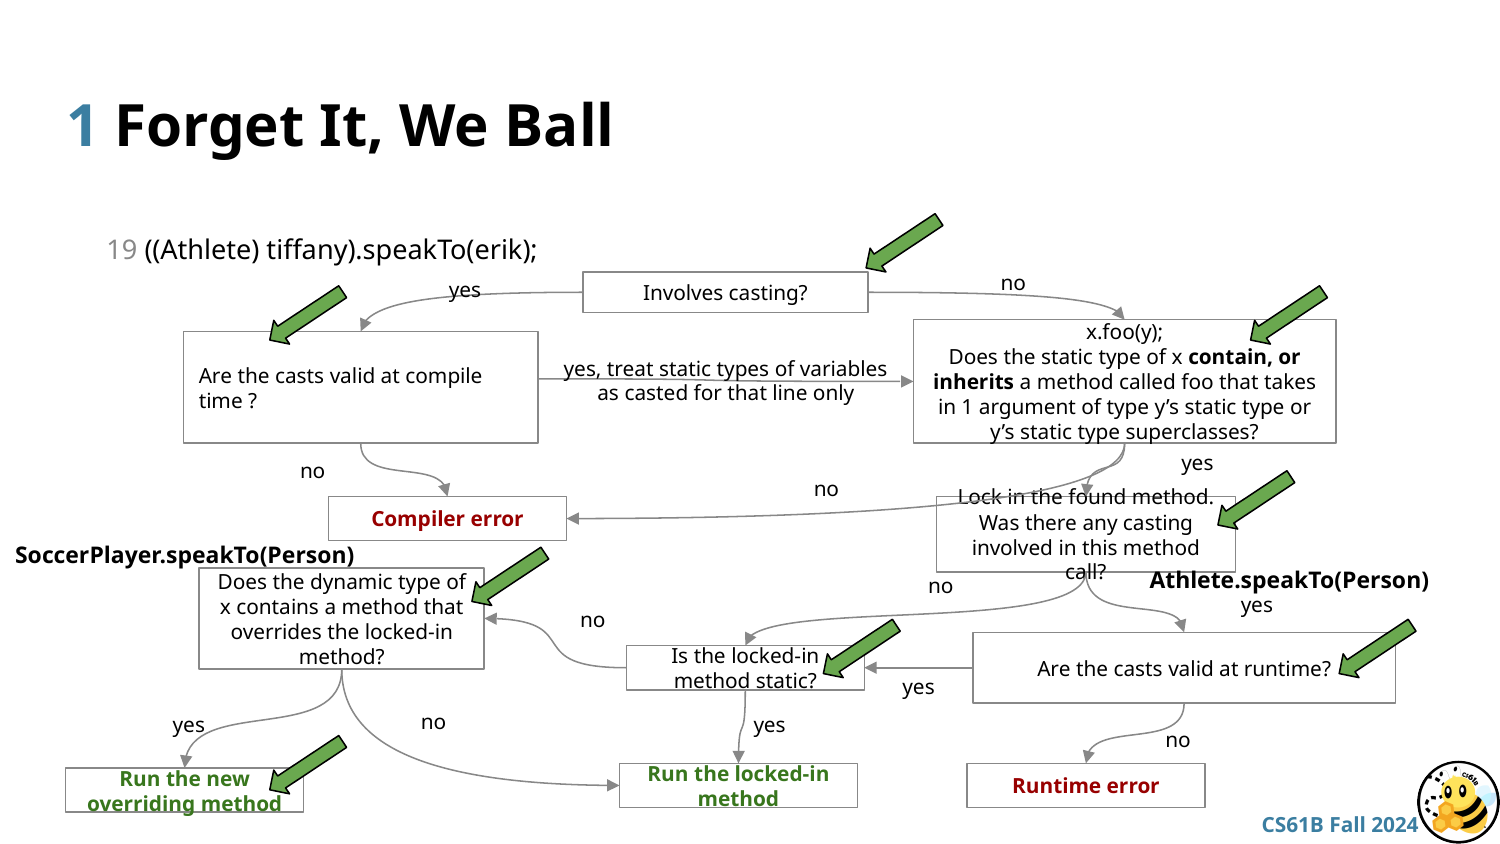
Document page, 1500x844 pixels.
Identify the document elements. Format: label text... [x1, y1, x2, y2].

text_box 19 ((Athlete) tiffany).speakTo(erik); [91, 201, 1354, 255]
text_box [1399, 619, 1417, 643]
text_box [65, 256, 1396, 813]
picture [1417, 760, 1500, 844]
title 1 Forget It, We Ball [51, 72, 1449, 167]
text_box SoccerPlayer.speakTo(Person) [0, 525, 60, 573]
text_box [868, 213, 943, 255]
text_box Athlete.speakTo(Person) [1399, 550, 1500, 598]
